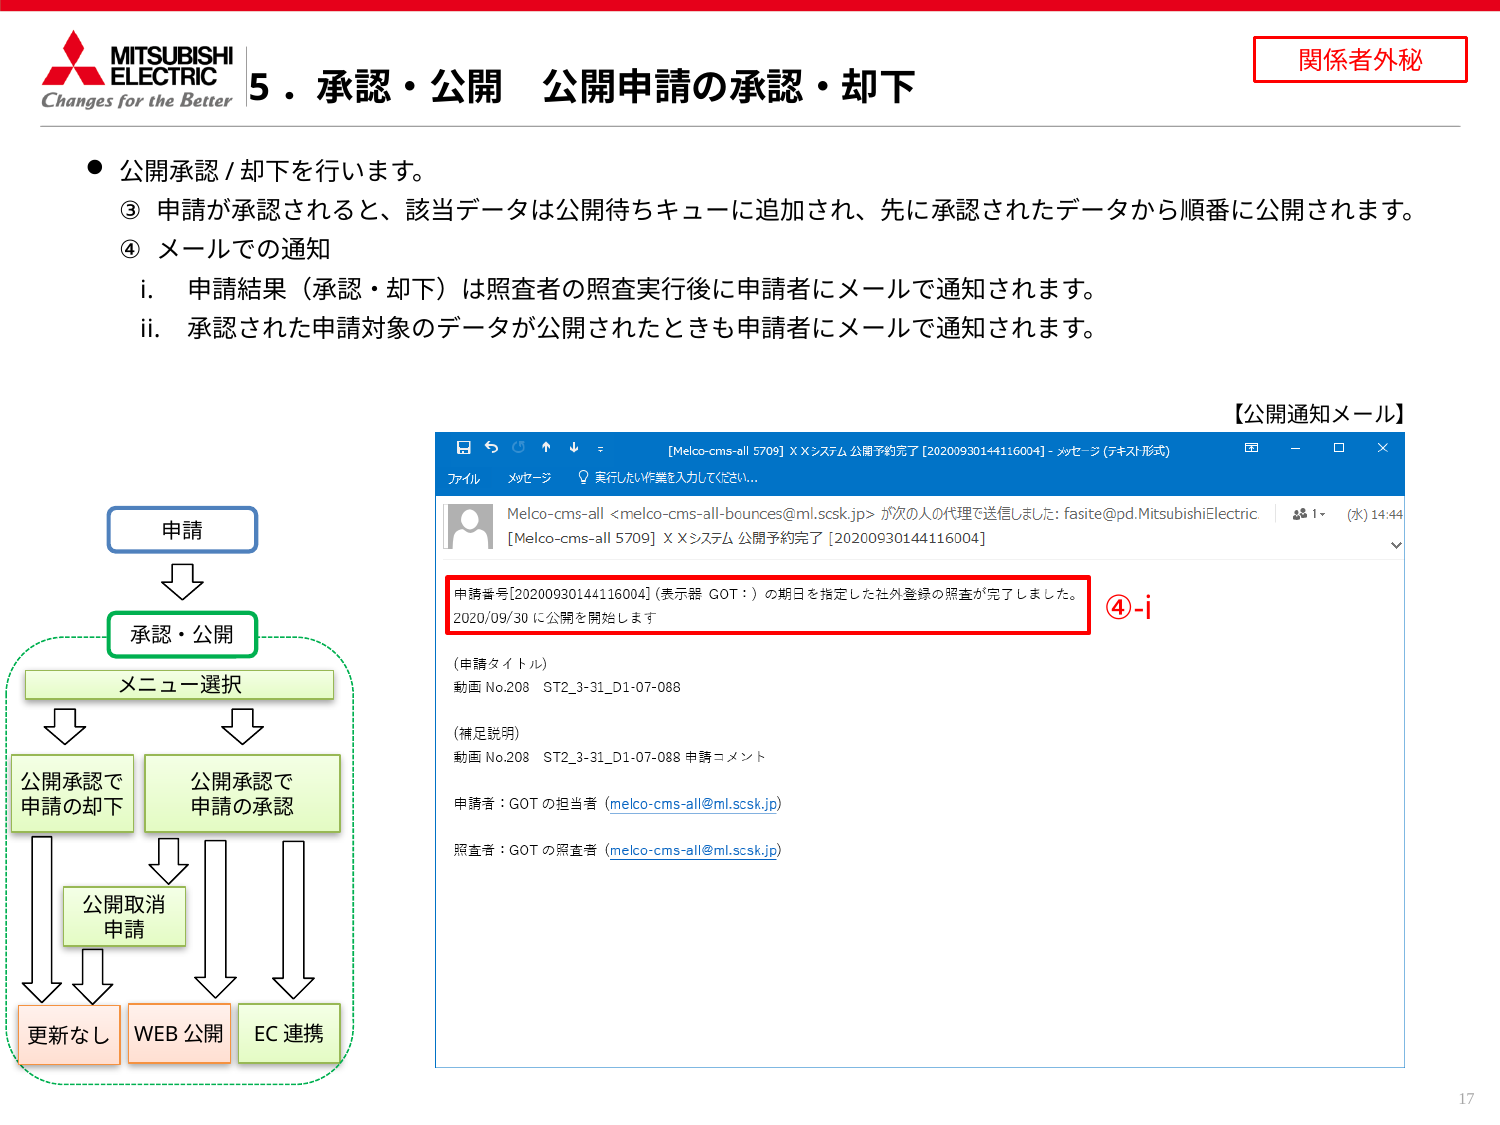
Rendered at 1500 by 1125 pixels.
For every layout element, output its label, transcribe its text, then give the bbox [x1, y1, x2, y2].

picture [0, 0, 1500, 1125]
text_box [5, 507, 354, 1085]
text_box 5．承認・公開 公開申請の承認・却下 [233, 45, 1405, 126]
slide_number 17 [1376, 1073, 1490, 1122]
text_box 【公開通知メール】 [1126, 390, 1500, 437]
text_box 公開承認/却下を行います。 申請が承認されると、該当データは公開待ちキューに追加され、先に承認されたデータから順番に公開されます。 メールでの通知 申請結果（承認・却下）は照査者の照査実行後に申請者にメールで通知されます。 承認された申請対象のデータが公開されたときも申請者にメールで通知されます。 [70, 147, 1470, 290]
